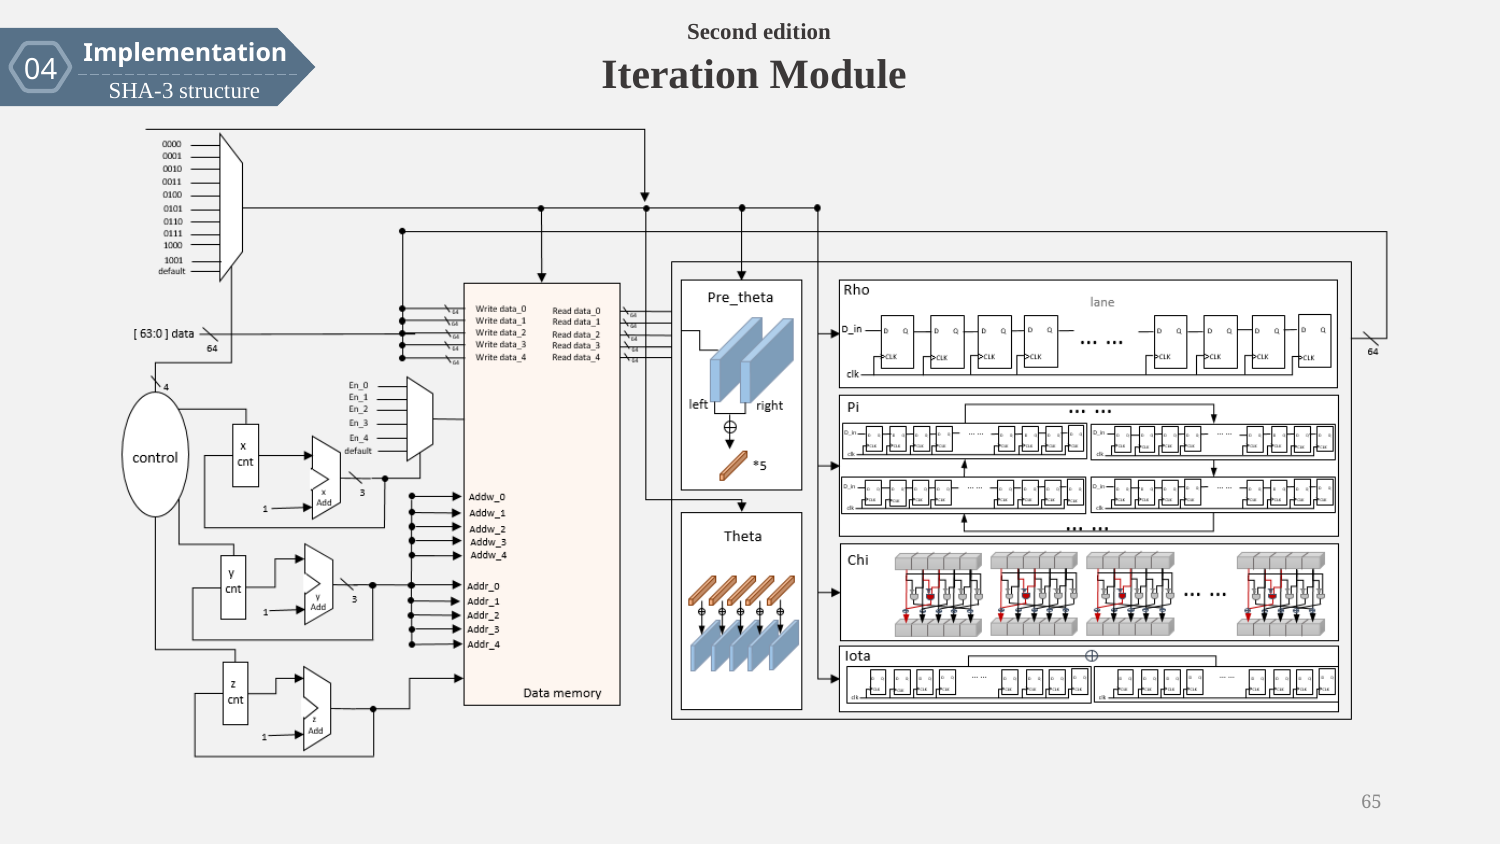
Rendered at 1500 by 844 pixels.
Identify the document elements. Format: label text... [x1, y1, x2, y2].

text_box Iteration Module [586, 39, 922, 105]
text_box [0, 28, 320, 112]
picture [114, 117, 1395, 764]
text_box 65 [1059, 782, 1397, 827]
text_box Second edition [672, 8, 861, 52]
